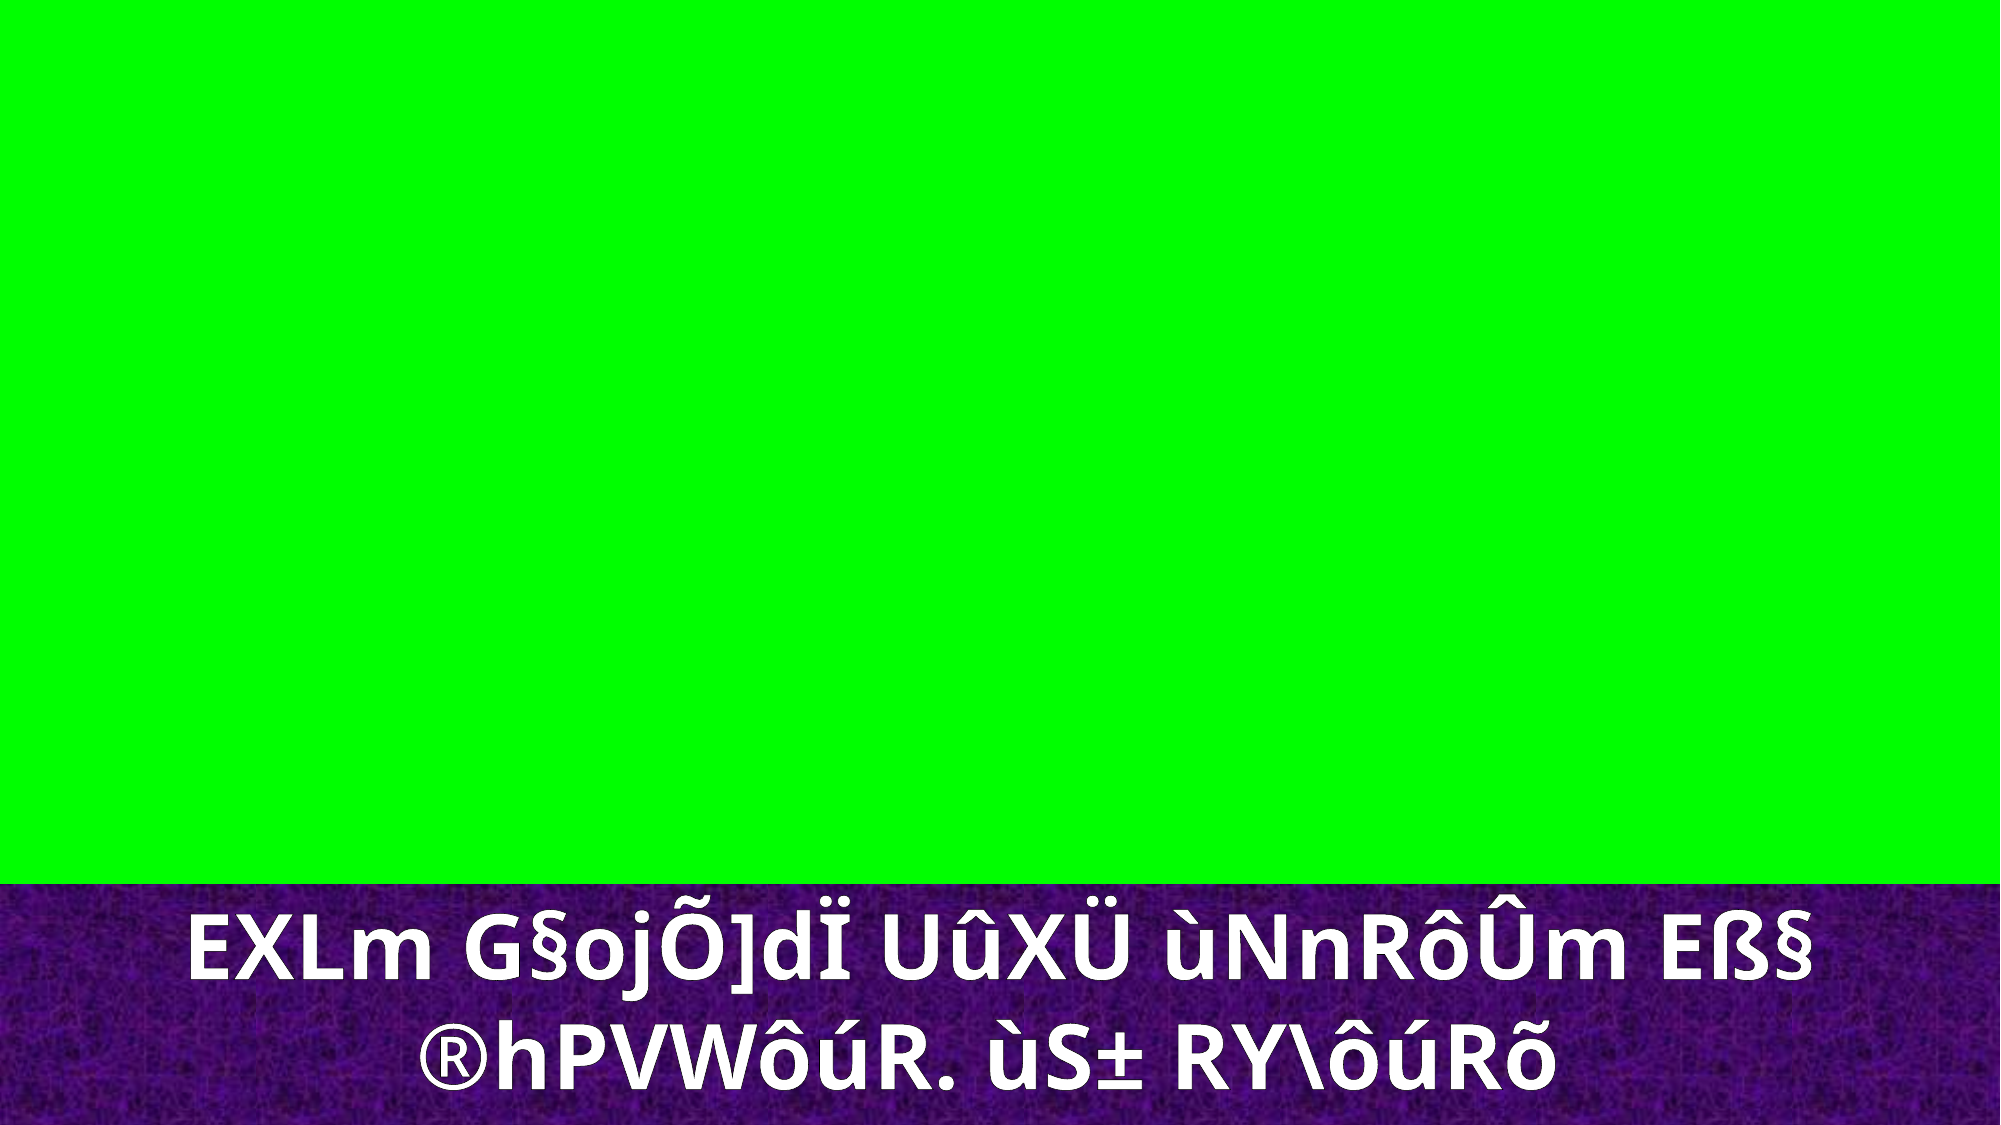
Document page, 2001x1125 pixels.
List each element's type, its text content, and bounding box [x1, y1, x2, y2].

text_box [0, 884, 2000, 1125]
text_box EXLm G§ojÕ]dÏ UûXÜ ùNnRôÛm Eß§ ®hPVWôúR. ùS± RY\ôúRõ [132, 880, 1868, 1116]
